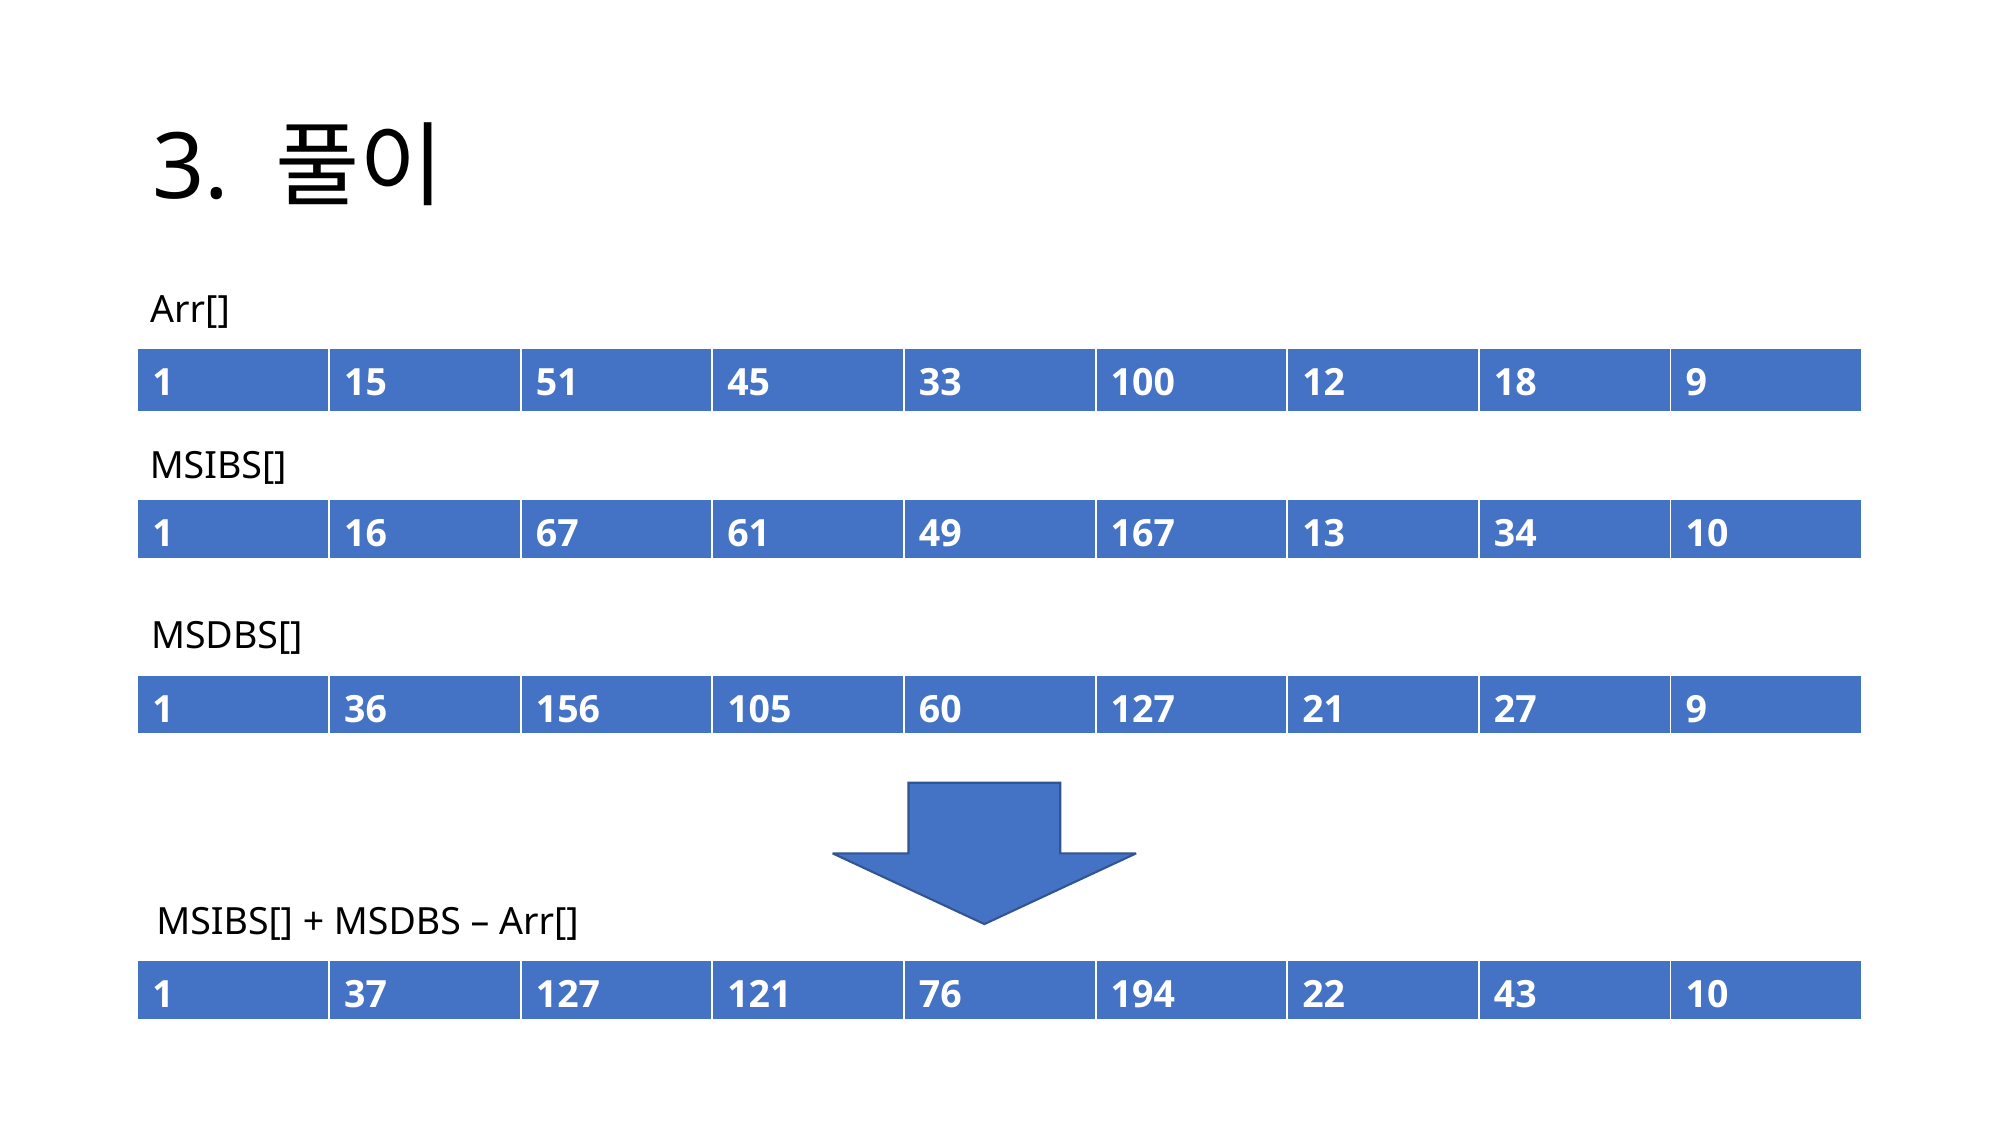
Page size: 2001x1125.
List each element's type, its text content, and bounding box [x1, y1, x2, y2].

table_header 194 [1097, 961, 1286, 1019]
table_header 121 [713, 961, 903, 1019]
table_header 1 [138, 676, 328, 733]
table_header 37 [330, 961, 520, 1019]
text_box MSDBS[] [136, 603, 318, 664]
table_header 1 [138, 349, 328, 411]
table_header 127 [522, 961, 711, 1019]
table_header 18 [1480, 349, 1670, 411]
table_header 45 [713, 349, 903, 411]
table_header 100 [1097, 349, 1286, 411]
table_header 27 [1480, 676, 1670, 733]
table_header 34 [1480, 500, 1670, 558]
table_header 9 [1671, 676, 1861, 733]
table_header 16 [330, 500, 520, 558]
table_header 51 [522, 349, 711, 411]
text_box MSIBS[] [135, 434, 302, 494]
table_header 22 [1288, 961, 1478, 1019]
table_header 167 [1097, 500, 1286, 558]
table_header 36 [330, 676, 520, 733]
table_header 127 [1097, 676, 1286, 733]
table_header 1 [138, 961, 328, 1019]
table_header 61 [713, 500, 903, 558]
table_header 33 [905, 349, 1095, 411]
table_header 9 [1671, 349, 1861, 411]
table_header 21 [1288, 676, 1478, 733]
text_box [832, 781, 1137, 926]
table_header 15 [330, 349, 520, 411]
table_header 156 [522, 676, 711, 733]
text_box MSIBS[] + MSDBS – Arr[] [141, 889, 594, 950]
table_header 1 [138, 500, 328, 558]
title 3. 풀이 [137, 59, 1863, 278]
table_header 76 [905, 961, 1095, 1019]
text_box Arr[] [135, 277, 245, 337]
table_header 12 [1288, 349, 1478, 411]
table_header 60 [905, 676, 1095, 733]
table_header 67 [522, 500, 711, 558]
table_header 105 [713, 676, 903, 733]
table_header 13 [1288, 500, 1478, 558]
table_header 43 [1480, 961, 1670, 1019]
table_header 10 [1671, 500, 1861, 558]
table_header 10 [1671, 961, 1861, 1019]
table_header 49 [905, 500, 1095, 558]
